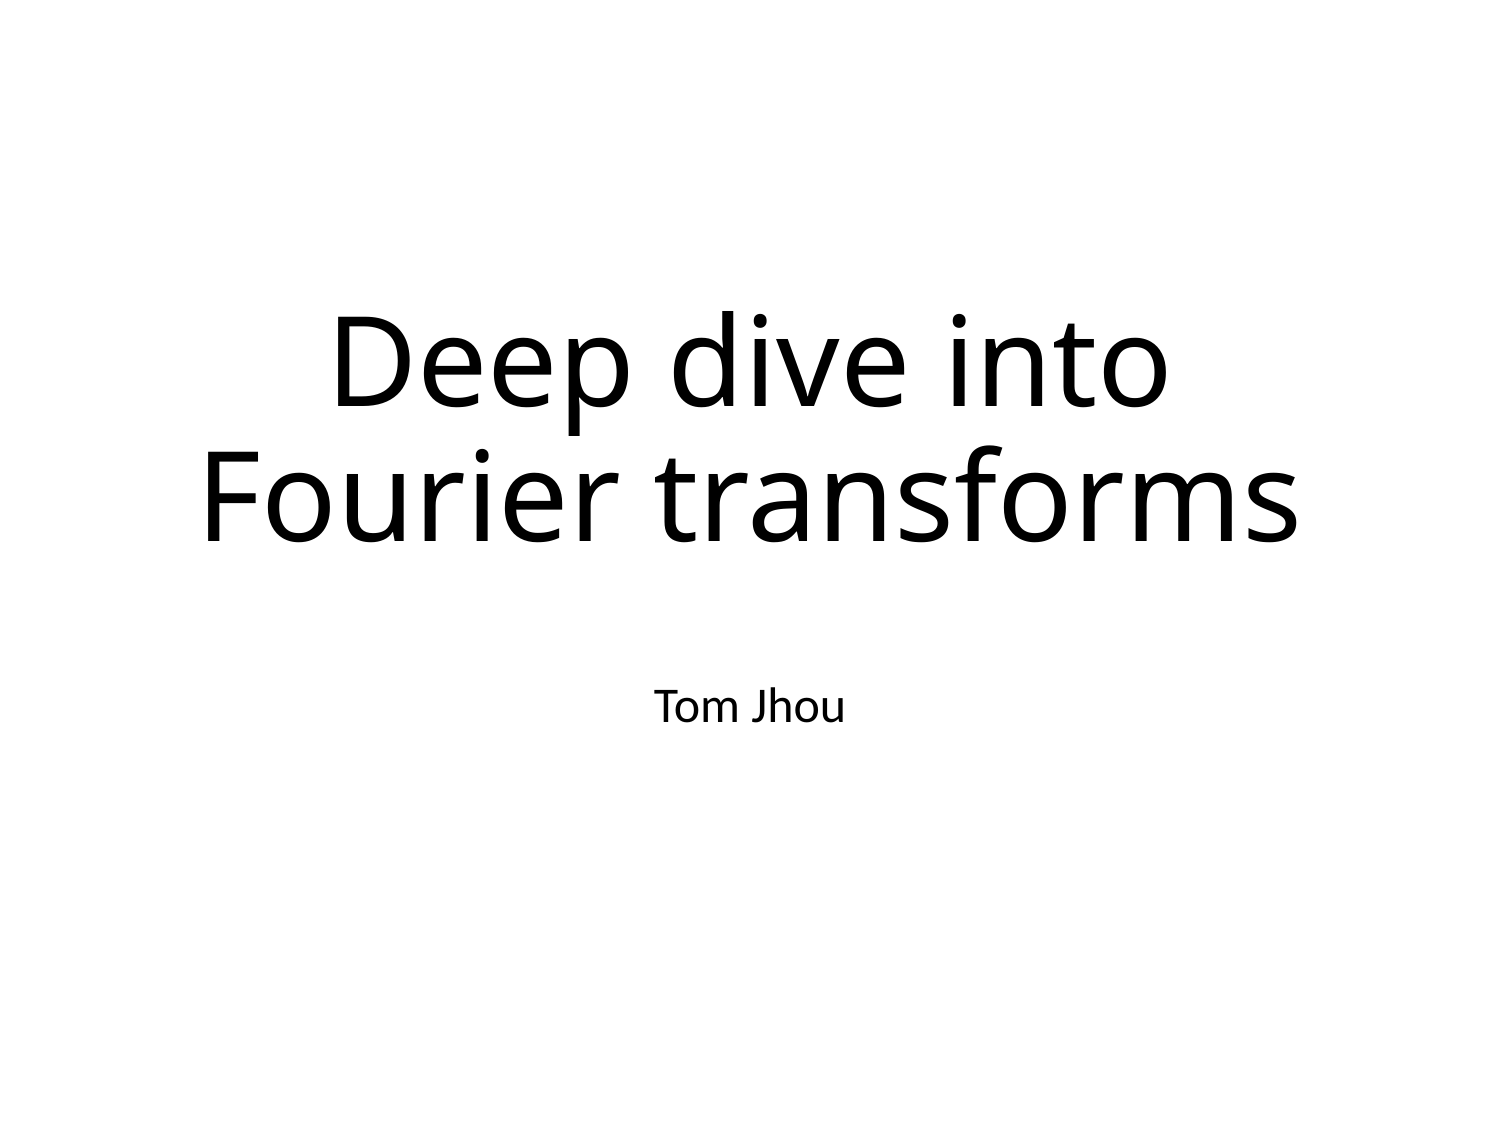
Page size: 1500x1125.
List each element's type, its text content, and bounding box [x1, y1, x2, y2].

title Deep dive into Fourier transforms [112, 184, 1388, 576]
subtitle Tom Jhou [187, 590, 1313, 863]
